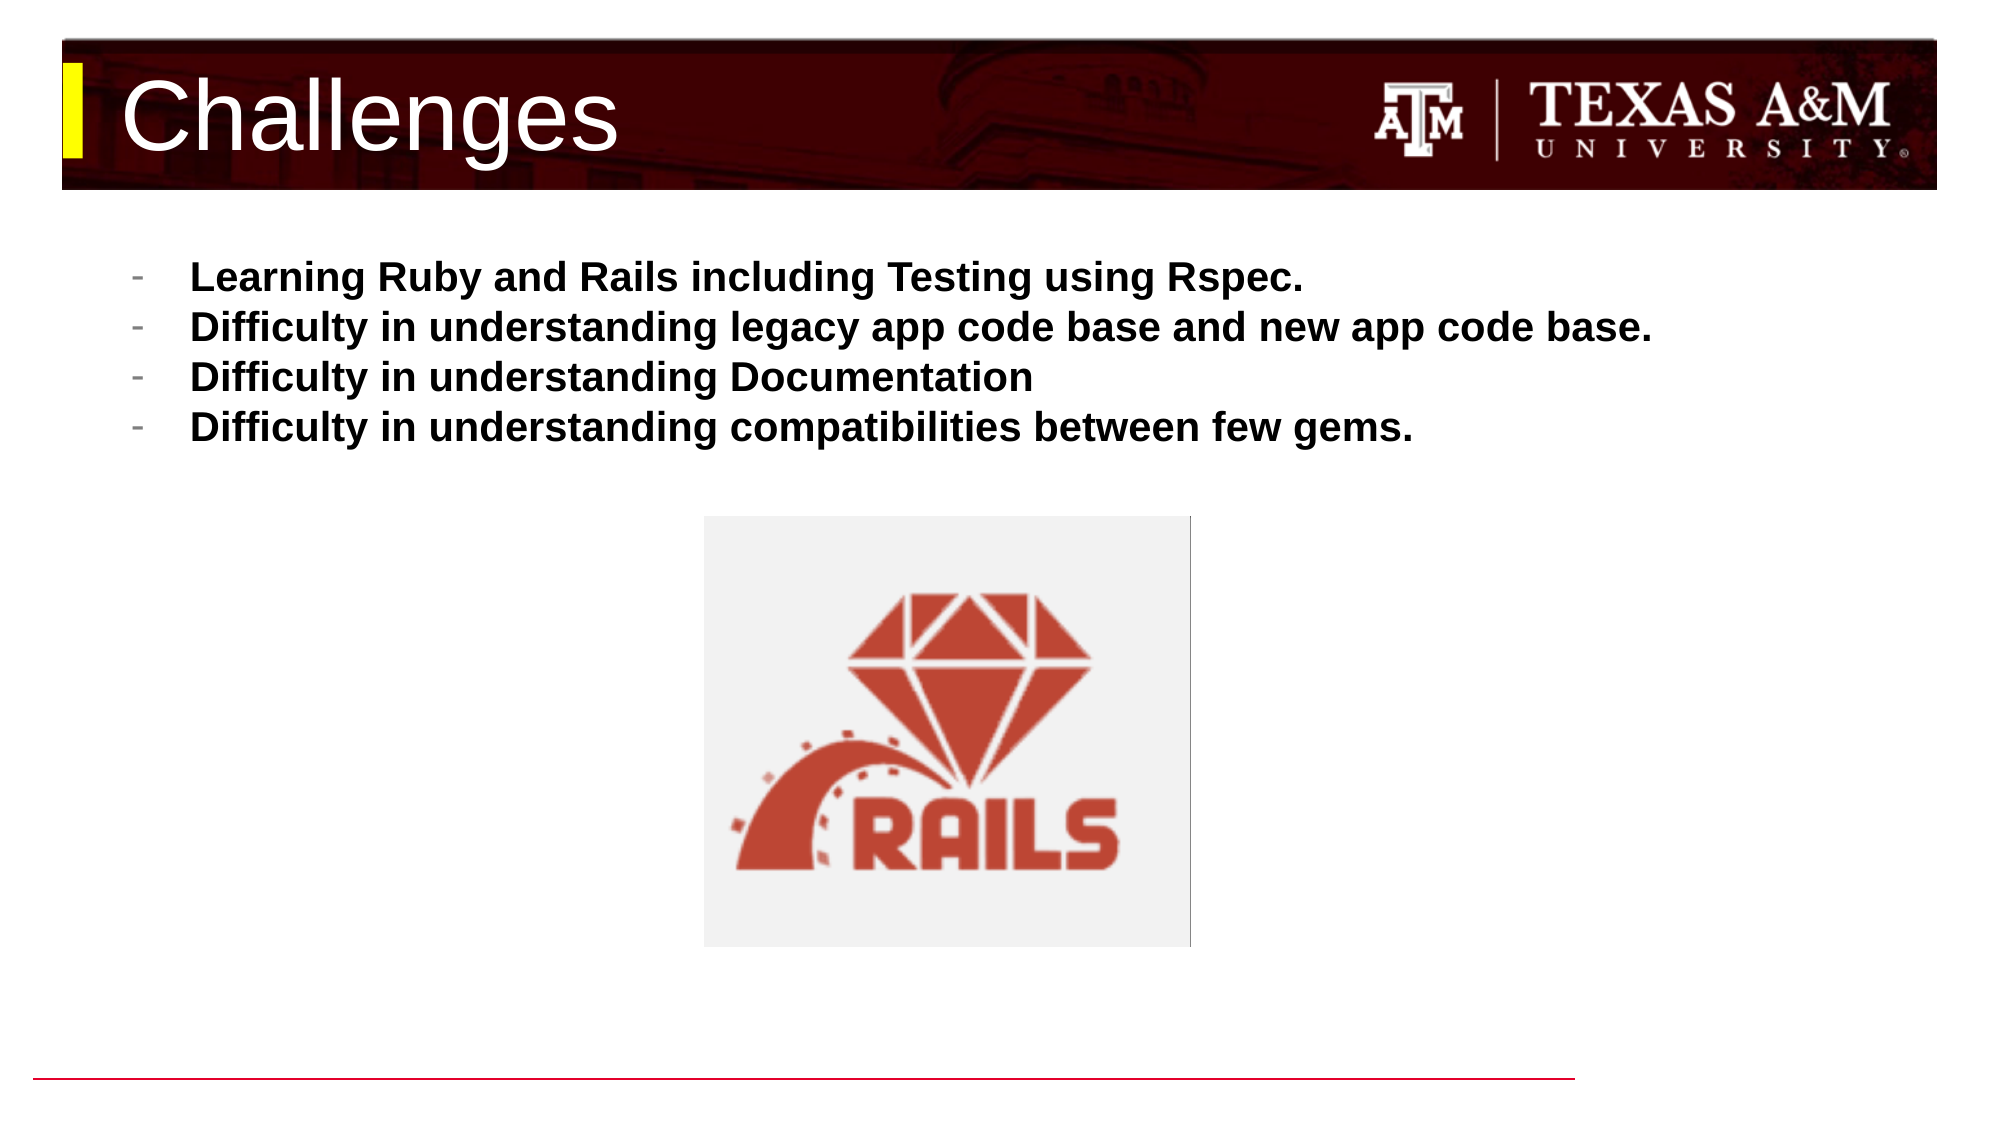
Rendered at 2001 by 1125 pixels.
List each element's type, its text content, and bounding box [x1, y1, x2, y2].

picture [62, 37, 105, 190]
title Challenges [105, 16, 1367, 205]
picture [1367, 37, 1937, 190]
picture [704, 516, 1192, 947]
list Learning Ruby and Rails including Testing using Rspec. Difficulty in understanding legacy app code base and new app code base. Difficulty in understanding Documentation Difficulty in understanding compatibilities between few gems. [99, 242, 1900, 1005]
